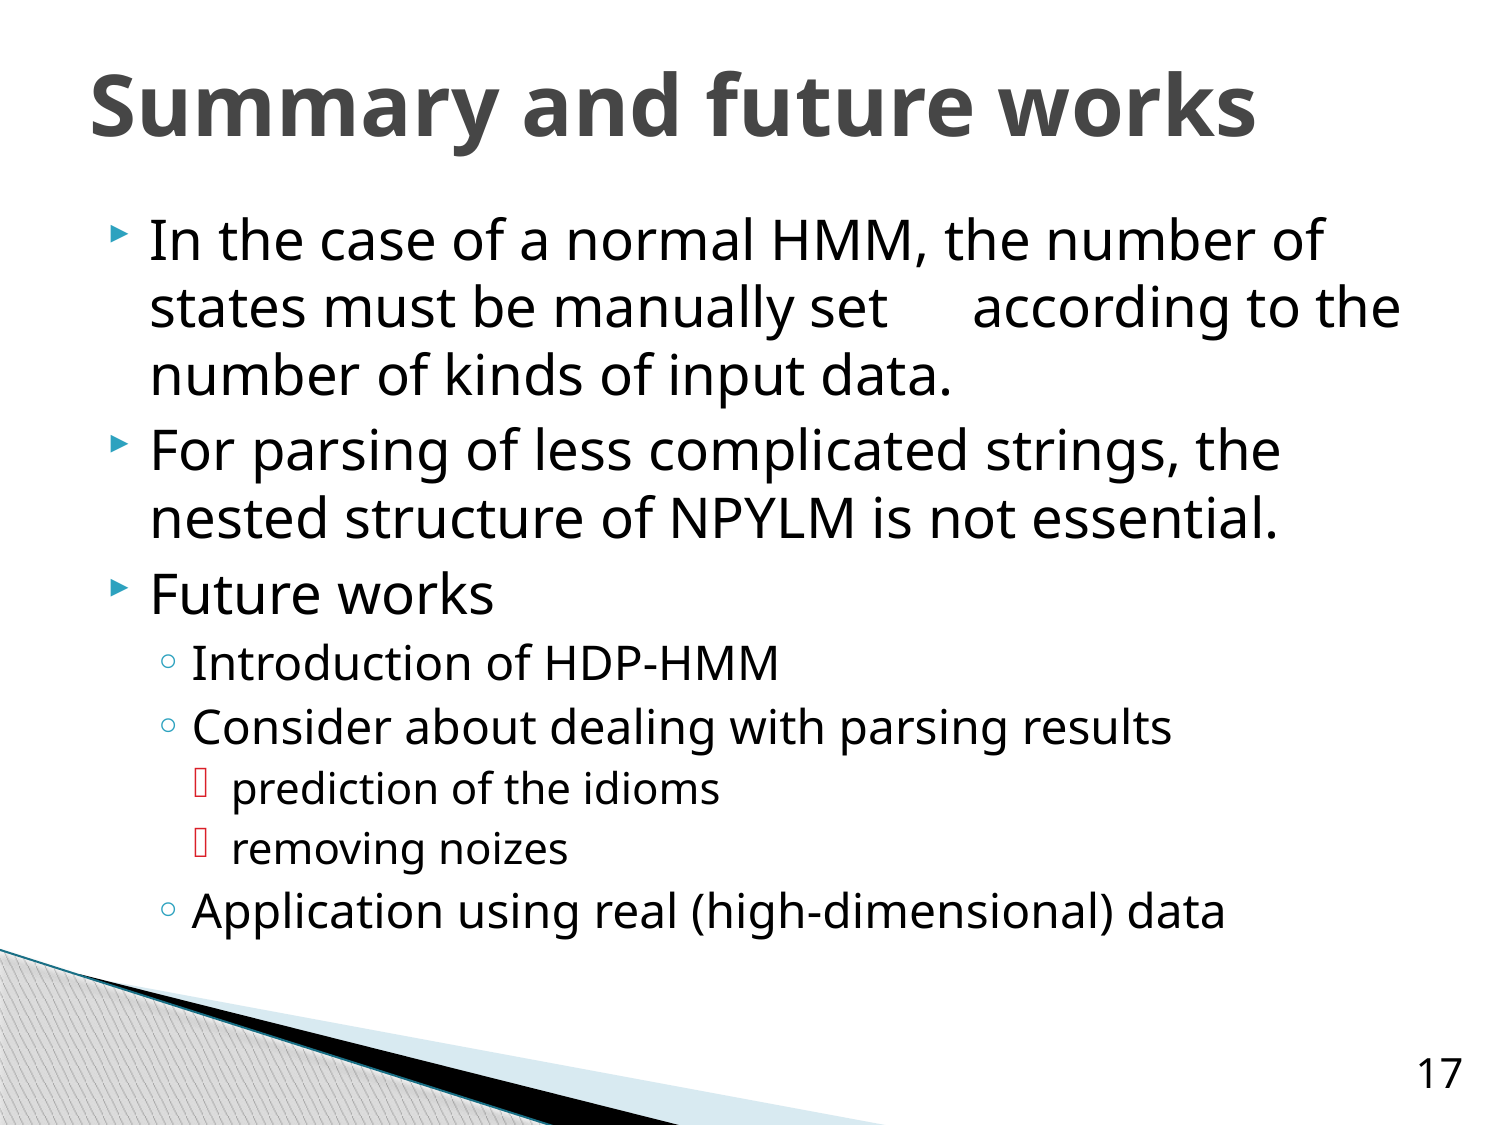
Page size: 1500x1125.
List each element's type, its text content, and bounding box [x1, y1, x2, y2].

list In the case of a normal HMM, the number of states must be manually set according to the number of kinds of input data. For parsing of less complicated strings, the nested structure of NPYLM is not essential. Future works Introduction of HDP-HMM Consider about dealing with parsing results prediction of the idioms removing noizes Application using real (high-dimensional) data [75, 197, 1425, 1052]
slide_number 17 [1364, 1051, 1479, 1112]
title Summary and future works [75, 8, 1425, 197]
